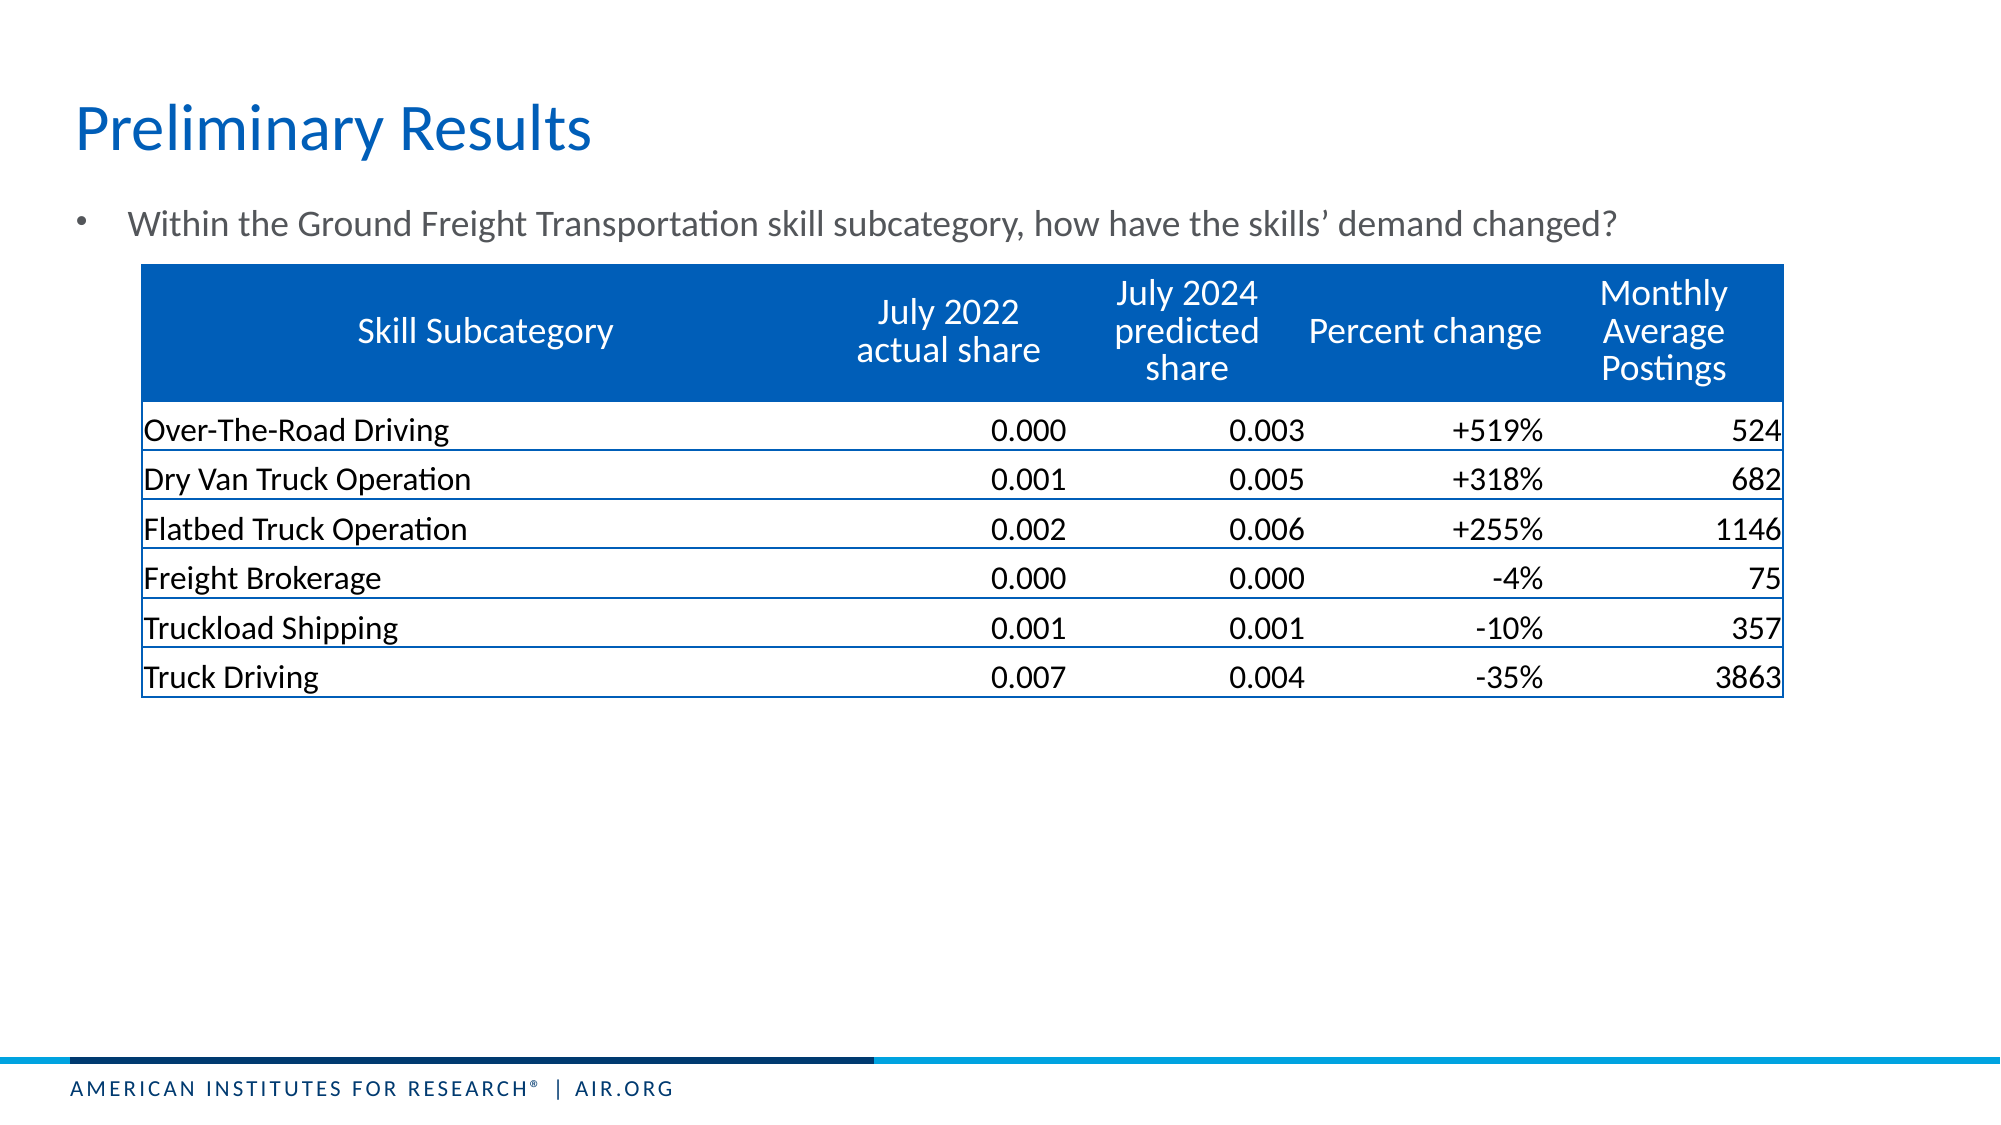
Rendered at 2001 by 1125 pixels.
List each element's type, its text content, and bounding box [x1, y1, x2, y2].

table_cell 0.000 [830, 402, 1068, 449]
table_cell 682 [1545, 451, 1782, 498]
table_cell 524 [1545, 402, 1782, 449]
table_cell 357 [1545, 599, 1782, 646]
table_header July 2024 predicted share [1068, 266, 1306, 400]
table_cell 0.001 [830, 451, 1068, 498]
table_cell +318% [1306, 451, 1545, 498]
table_header July 2022 actual share [830, 266, 1068, 400]
table_cell 0.002 [830, 500, 1068, 547]
table_cell +519% [1306, 402, 1545, 449]
list Within the Ground Freight Transportation skill subcategory, how have the skills’ demand changed? [75, 187, 1935, 983]
table_header Skill Subcategory [143, 266, 830, 400]
table_cell 3863 [1545, 648, 1782, 696]
table_cell 0.007 [830, 648, 1068, 696]
table_cell 0.000 [830, 549, 1068, 597]
table_cell 0.001 [830, 599, 1068, 646]
table_cell Truck Driving [143, 648, 830, 696]
table_cell 0.003 [1068, 402, 1306, 449]
title Preliminary Results [75, 0, 1935, 164]
table_cell Dry Van Truck Operation [143, 451, 830, 498]
table_cell Truckload Shipping [143, 599, 830, 646]
table_cell 0.004 [1068, 648, 1306, 696]
table_cell 0.001 [1068, 599, 1306, 646]
table_cell Freight Brokerage [143, 549, 830, 597]
table_cell Flatbed Truck Operation [143, 500, 830, 547]
table_cell Over-The-Road Driving [143, 402, 830, 449]
table_header Monthly Average Postings [1545, 266, 1782, 400]
table_header Percent change [1306, 266, 1545, 400]
table_cell +255% [1306, 500, 1545, 547]
table_cell -10% [1306, 599, 1545, 646]
table_cell 75 [1545, 549, 1782, 597]
table_cell -4% [1306, 549, 1545, 597]
table_cell 0.006 [1068, 500, 1306, 547]
table_cell -35% [1306, 648, 1545, 696]
table_cell 1146 [1545, 500, 1782, 547]
table_cell 0.000 [1068, 549, 1306, 597]
table_cell 0.005 [1068, 451, 1306, 498]
